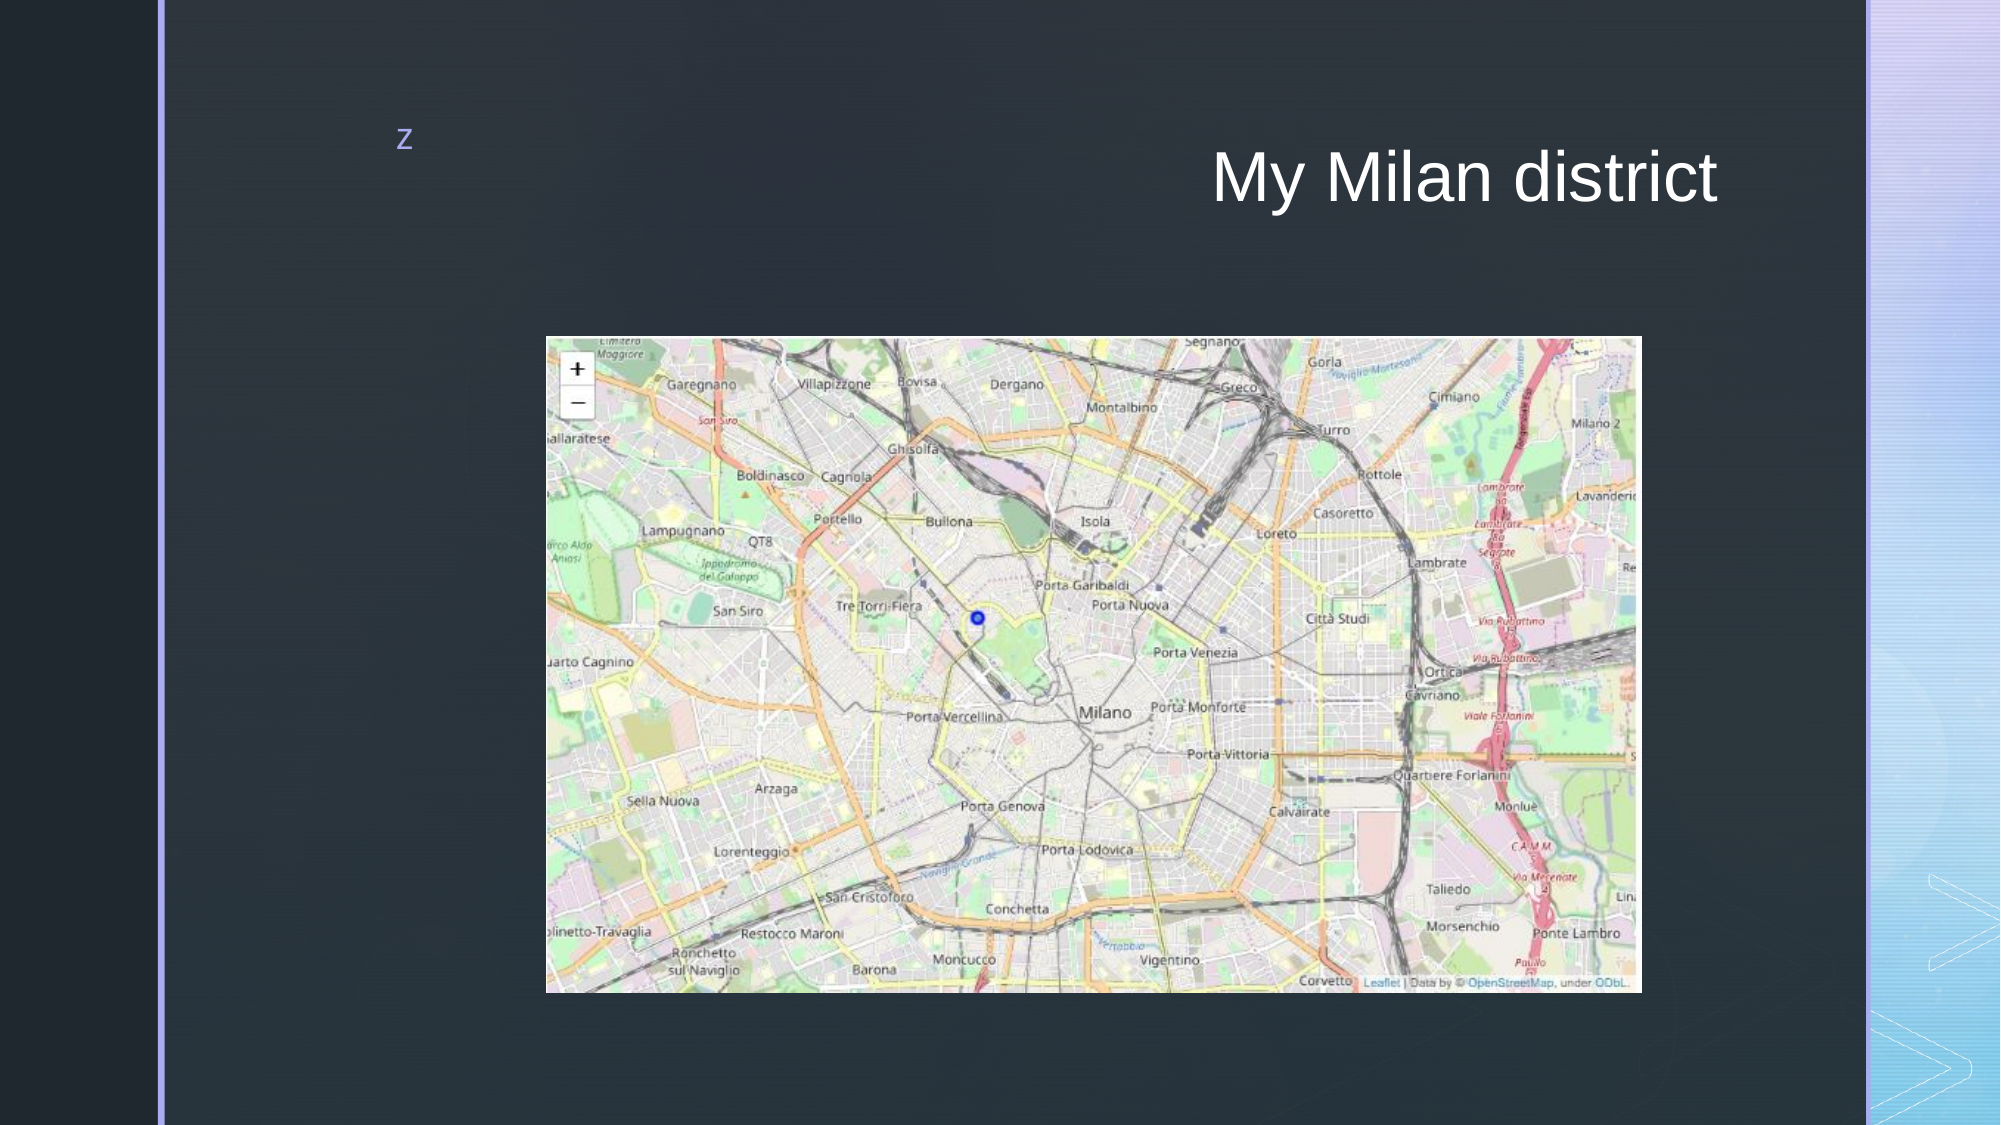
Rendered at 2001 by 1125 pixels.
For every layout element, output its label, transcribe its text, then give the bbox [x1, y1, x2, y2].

picture [1871, 0, 2001, 1125]
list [546, 336, 1642, 993]
title My Milan district [428, 132, 1734, 310]
